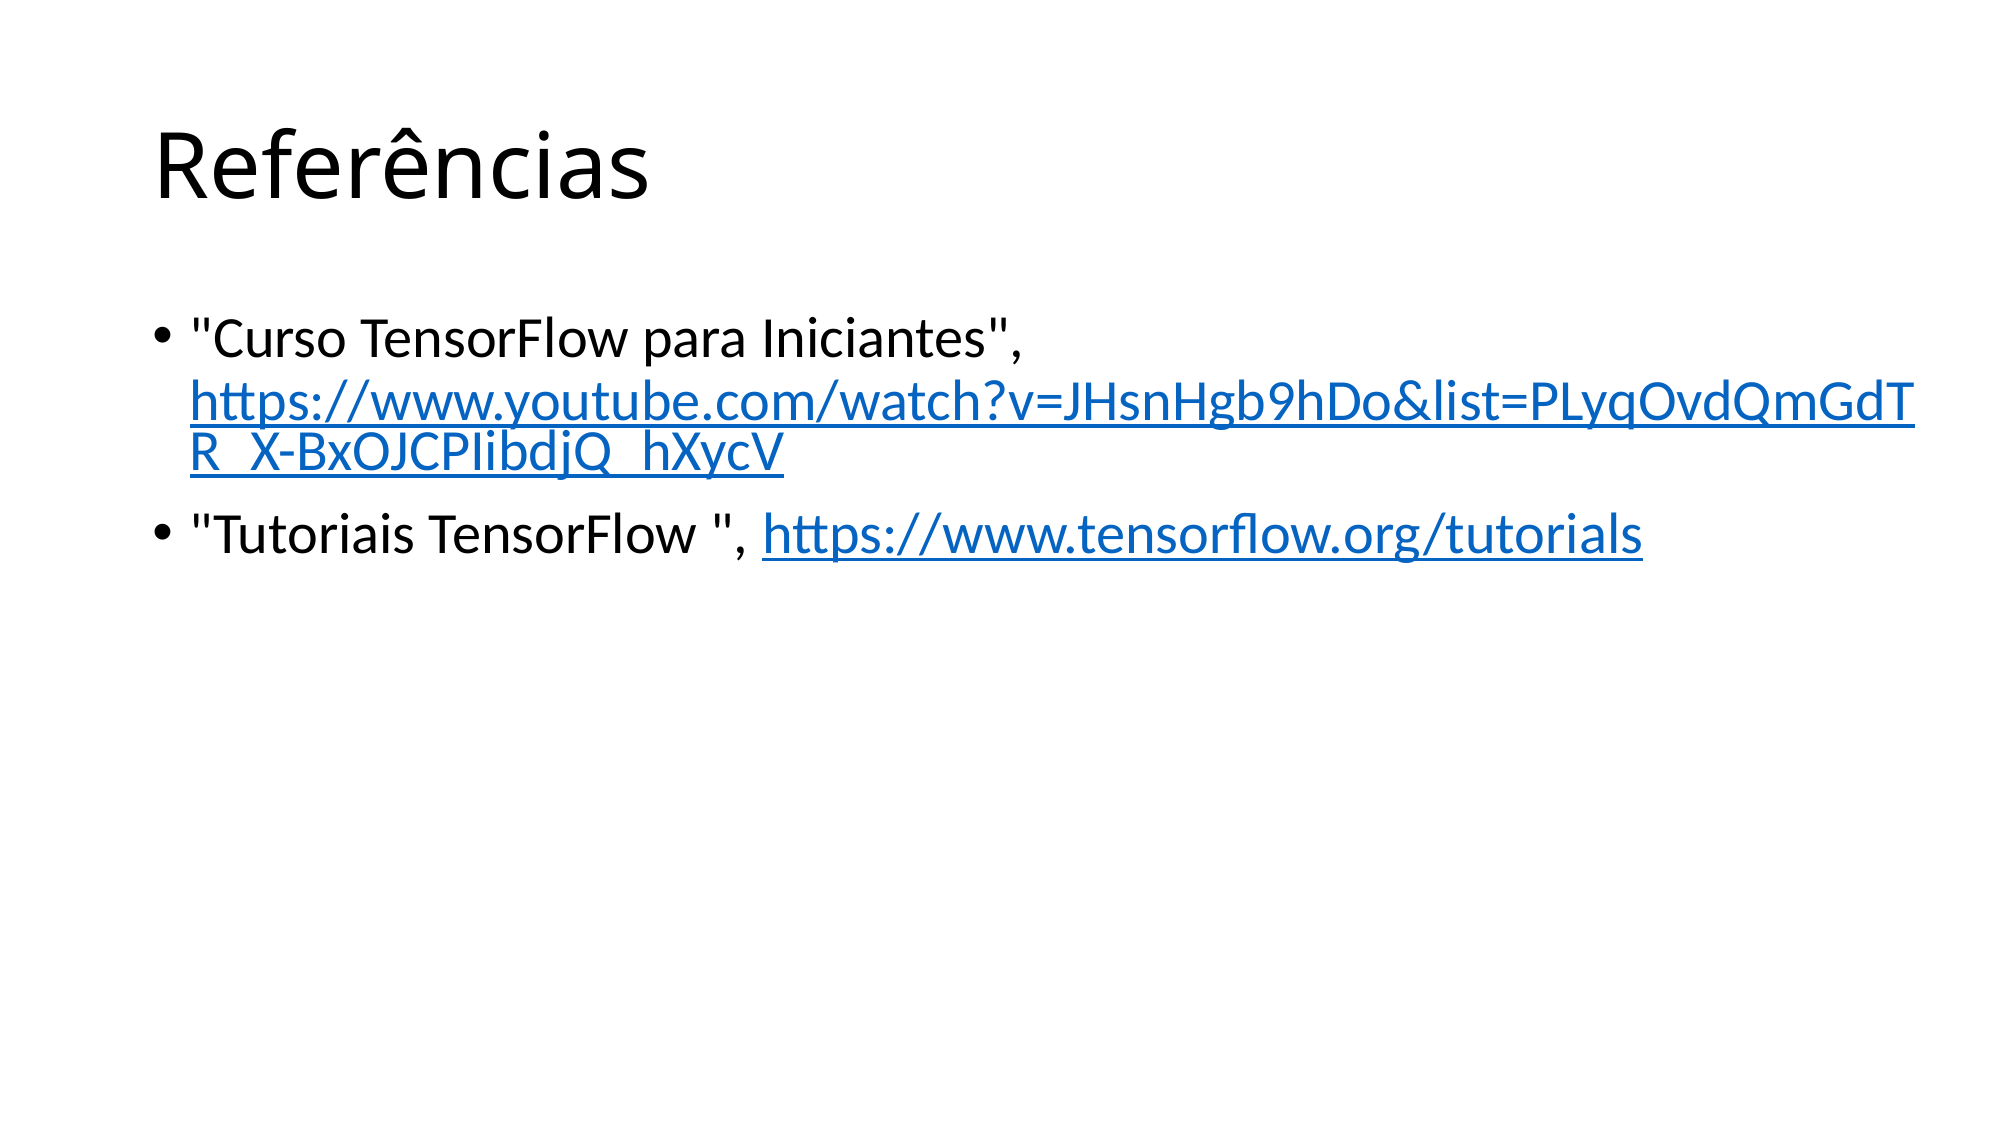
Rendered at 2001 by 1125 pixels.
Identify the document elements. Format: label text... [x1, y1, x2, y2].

list "Curso TensorFlow para Iniciantes", https://www.youtube.com/watch?v=JHsnHgb9hDo&list=PLyqOvdQmGdTR_X-BxOJCPIibdjQ_hXycV "Tutoriais TensorFlow ", https://www.tensorflow.org/tutorials [137, 299, 1955, 1014]
title Referências [137, 59, 1863, 278]
